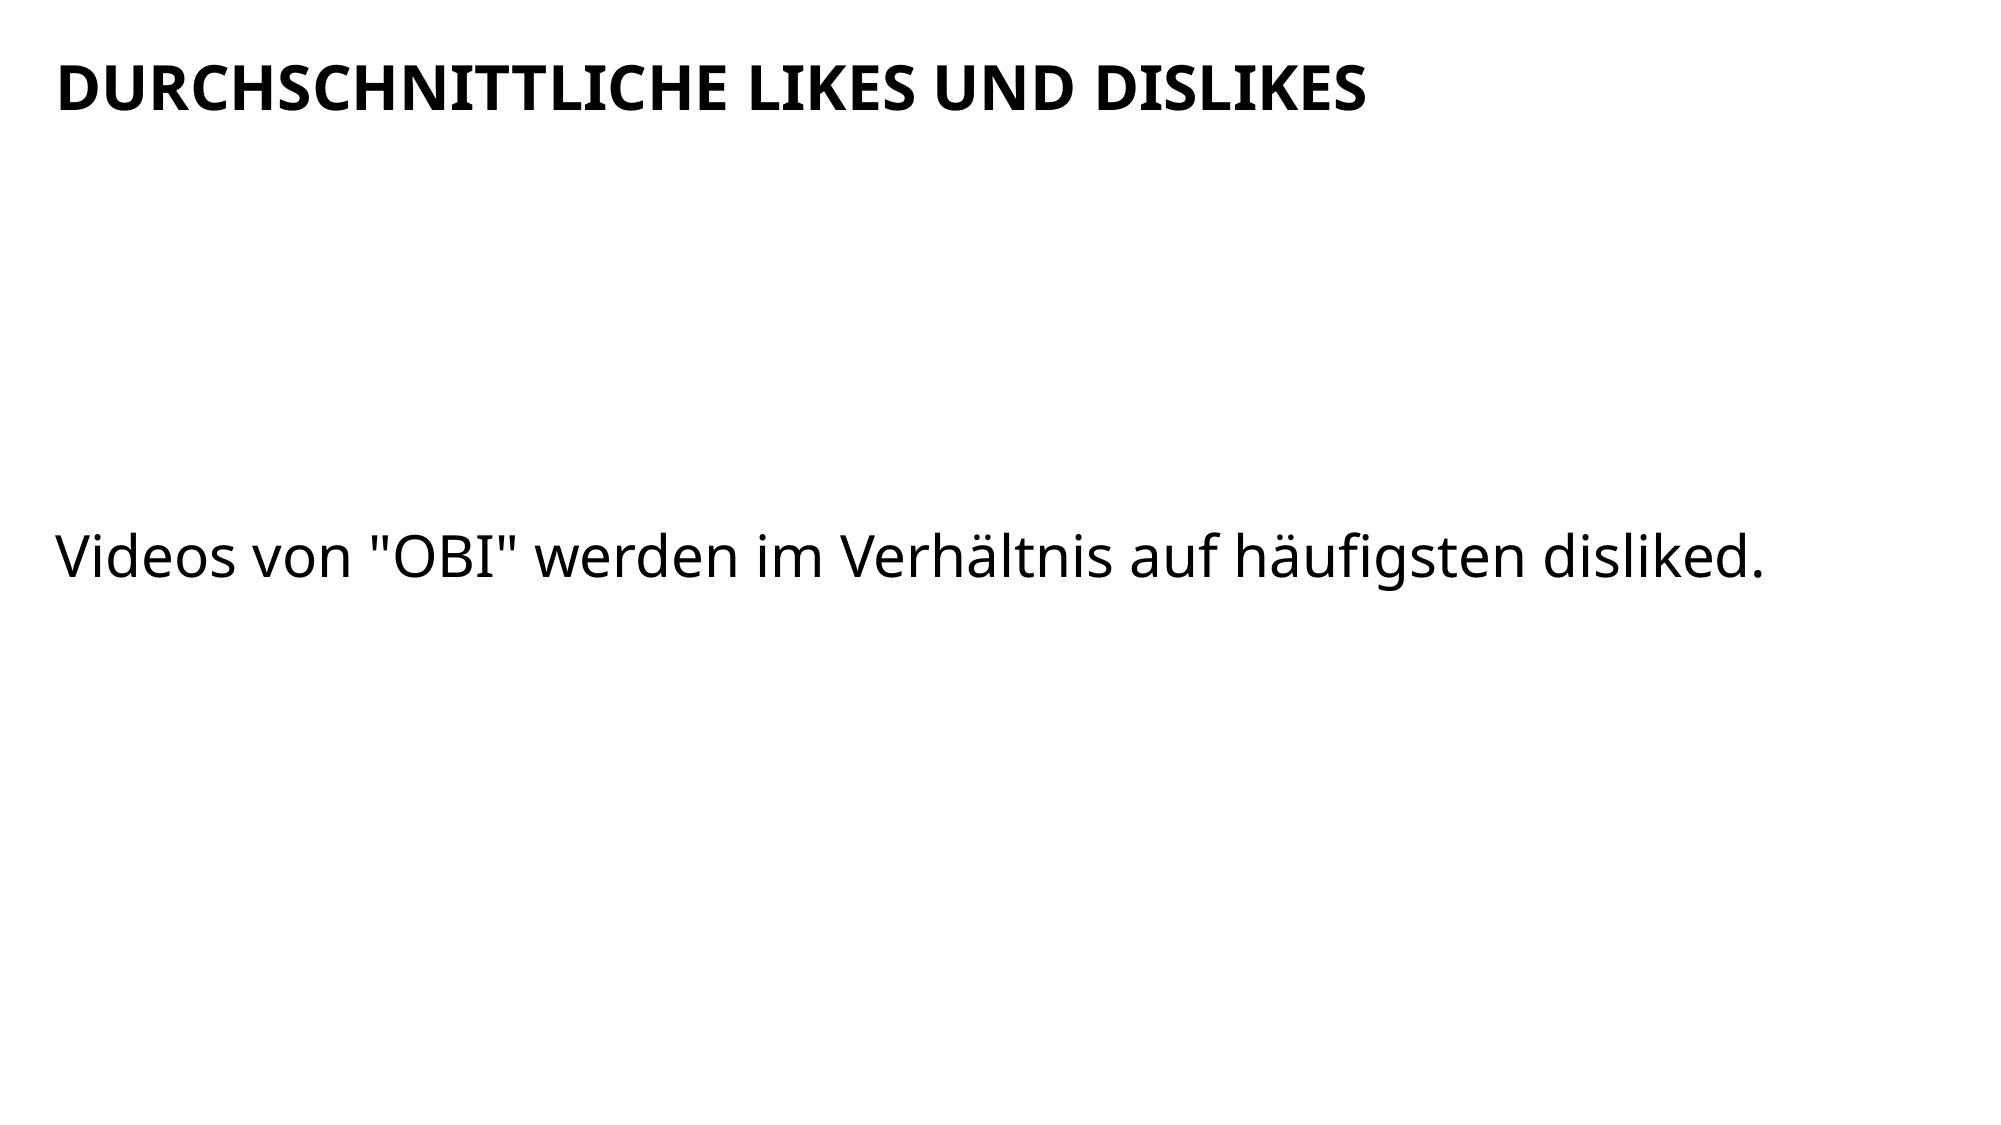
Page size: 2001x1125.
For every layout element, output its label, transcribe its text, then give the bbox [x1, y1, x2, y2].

text_box Videos von "OBI" werden im Verhältnis auf häufigsten disliked. [40, 511, 1841, 614]
text_box DURCHSCHNITTLICHE LIKES UND DISLIKES [40, 40, 1841, 100]
